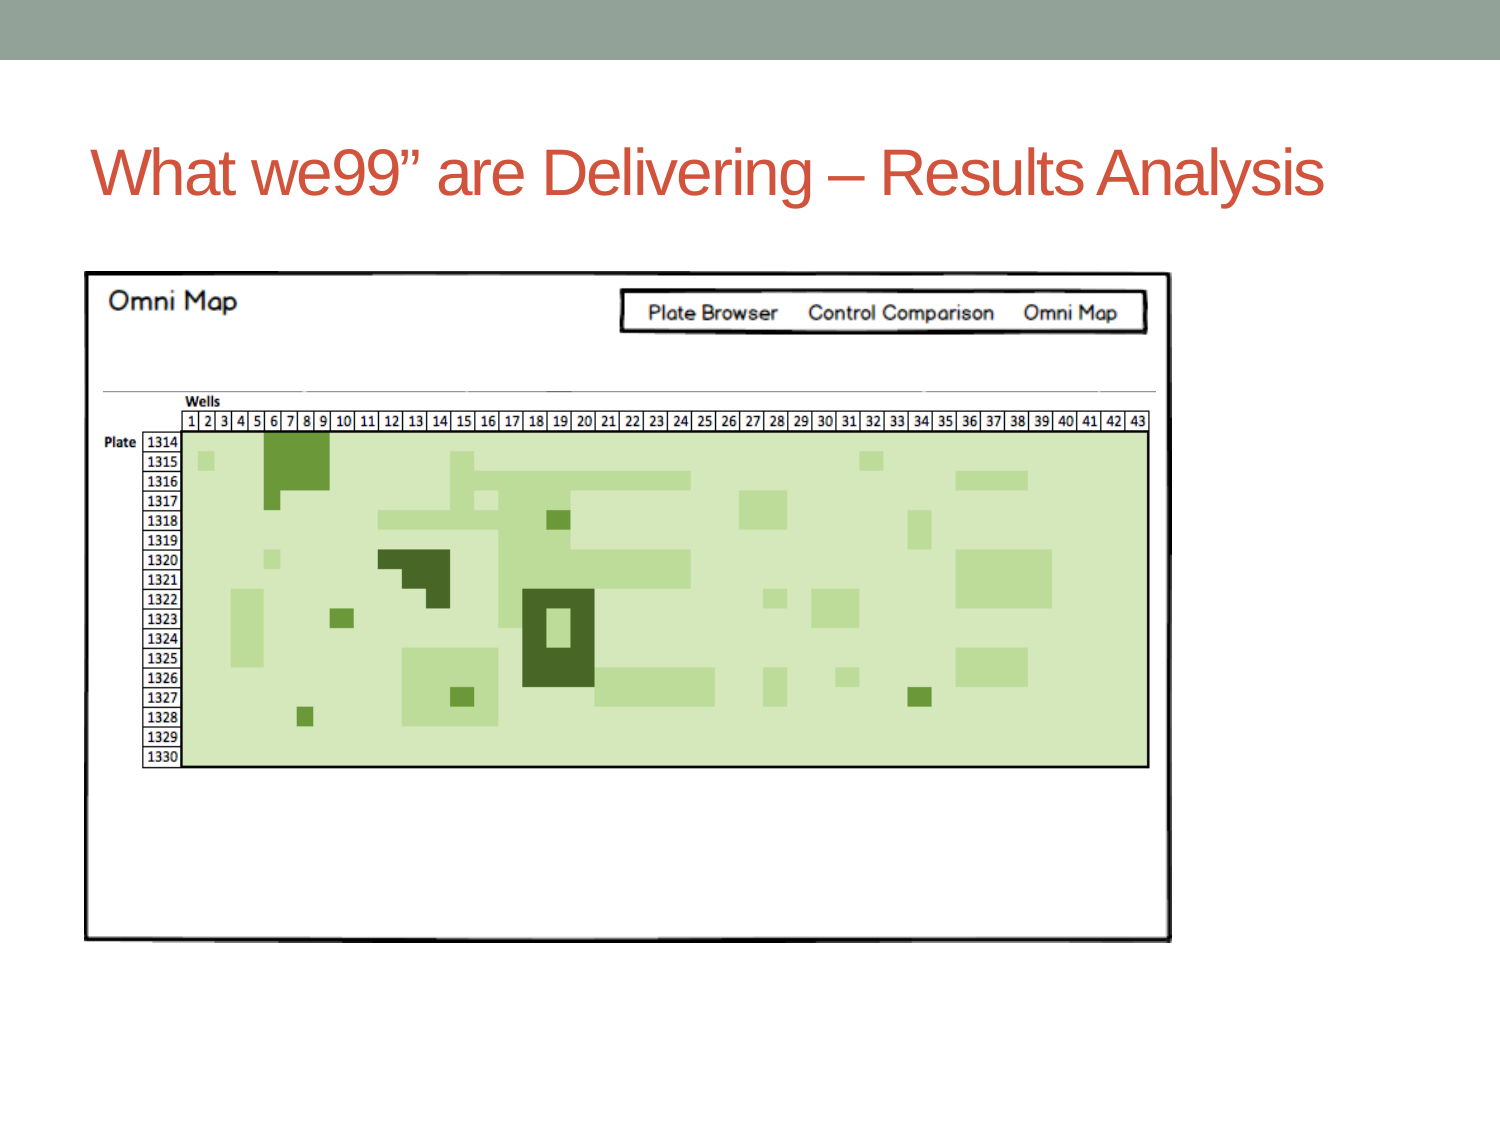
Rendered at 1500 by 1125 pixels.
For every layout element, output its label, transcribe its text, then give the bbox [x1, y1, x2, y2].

title What we99” are Delivering – Results Analysis [75, 87, 1425, 250]
picture [84, 271, 1173, 944]
